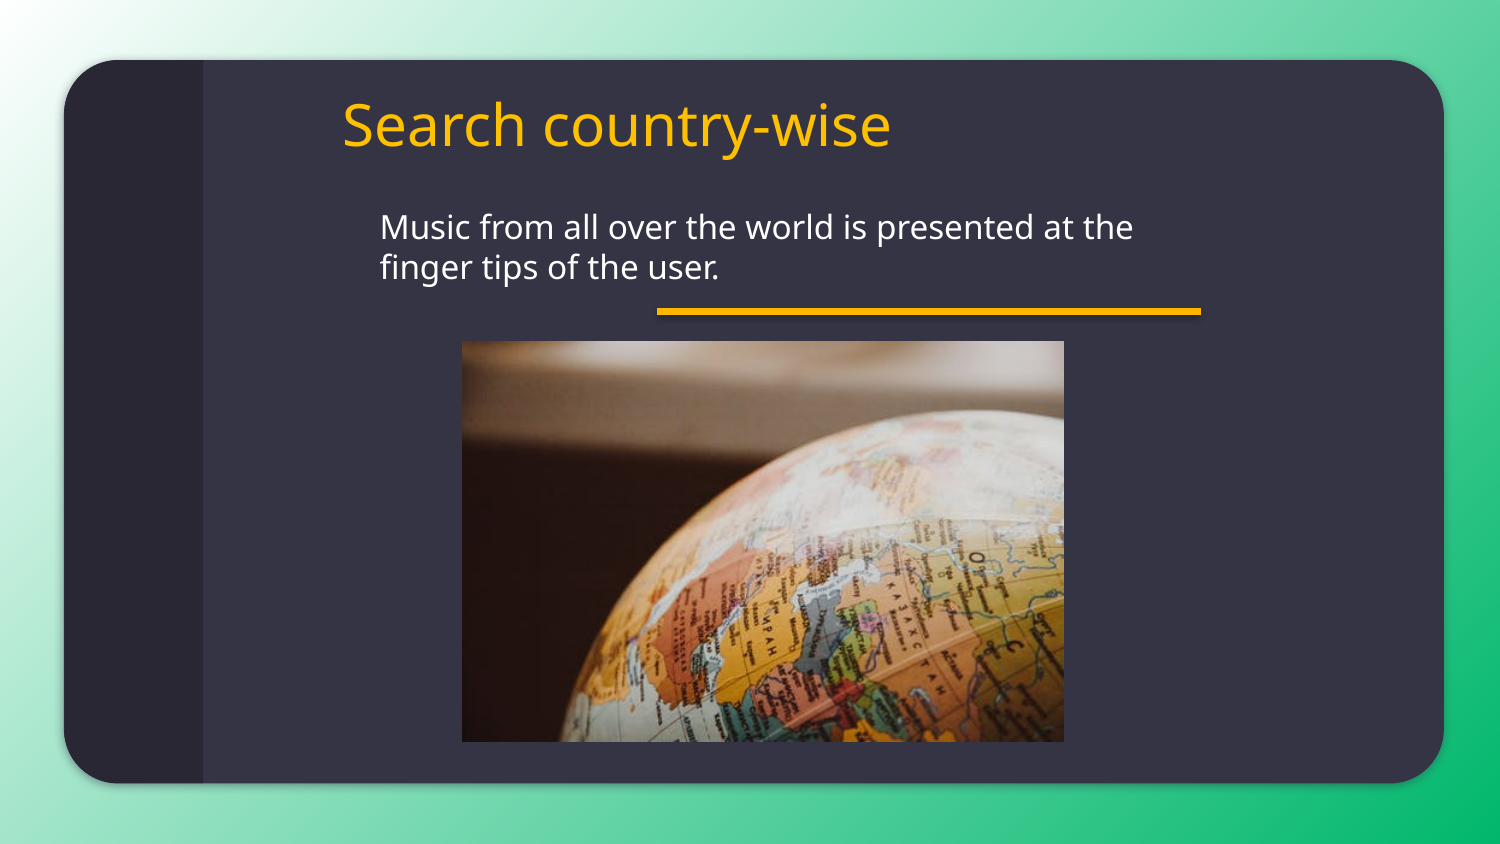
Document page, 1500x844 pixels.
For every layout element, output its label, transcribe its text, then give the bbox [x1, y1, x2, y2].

picture [462, 340, 1065, 743]
list Music from all over the world is presented at the finger tips of the user. [341, 206, 1177, 370]
title Search country-wise [327, 88, 1382, 167]
